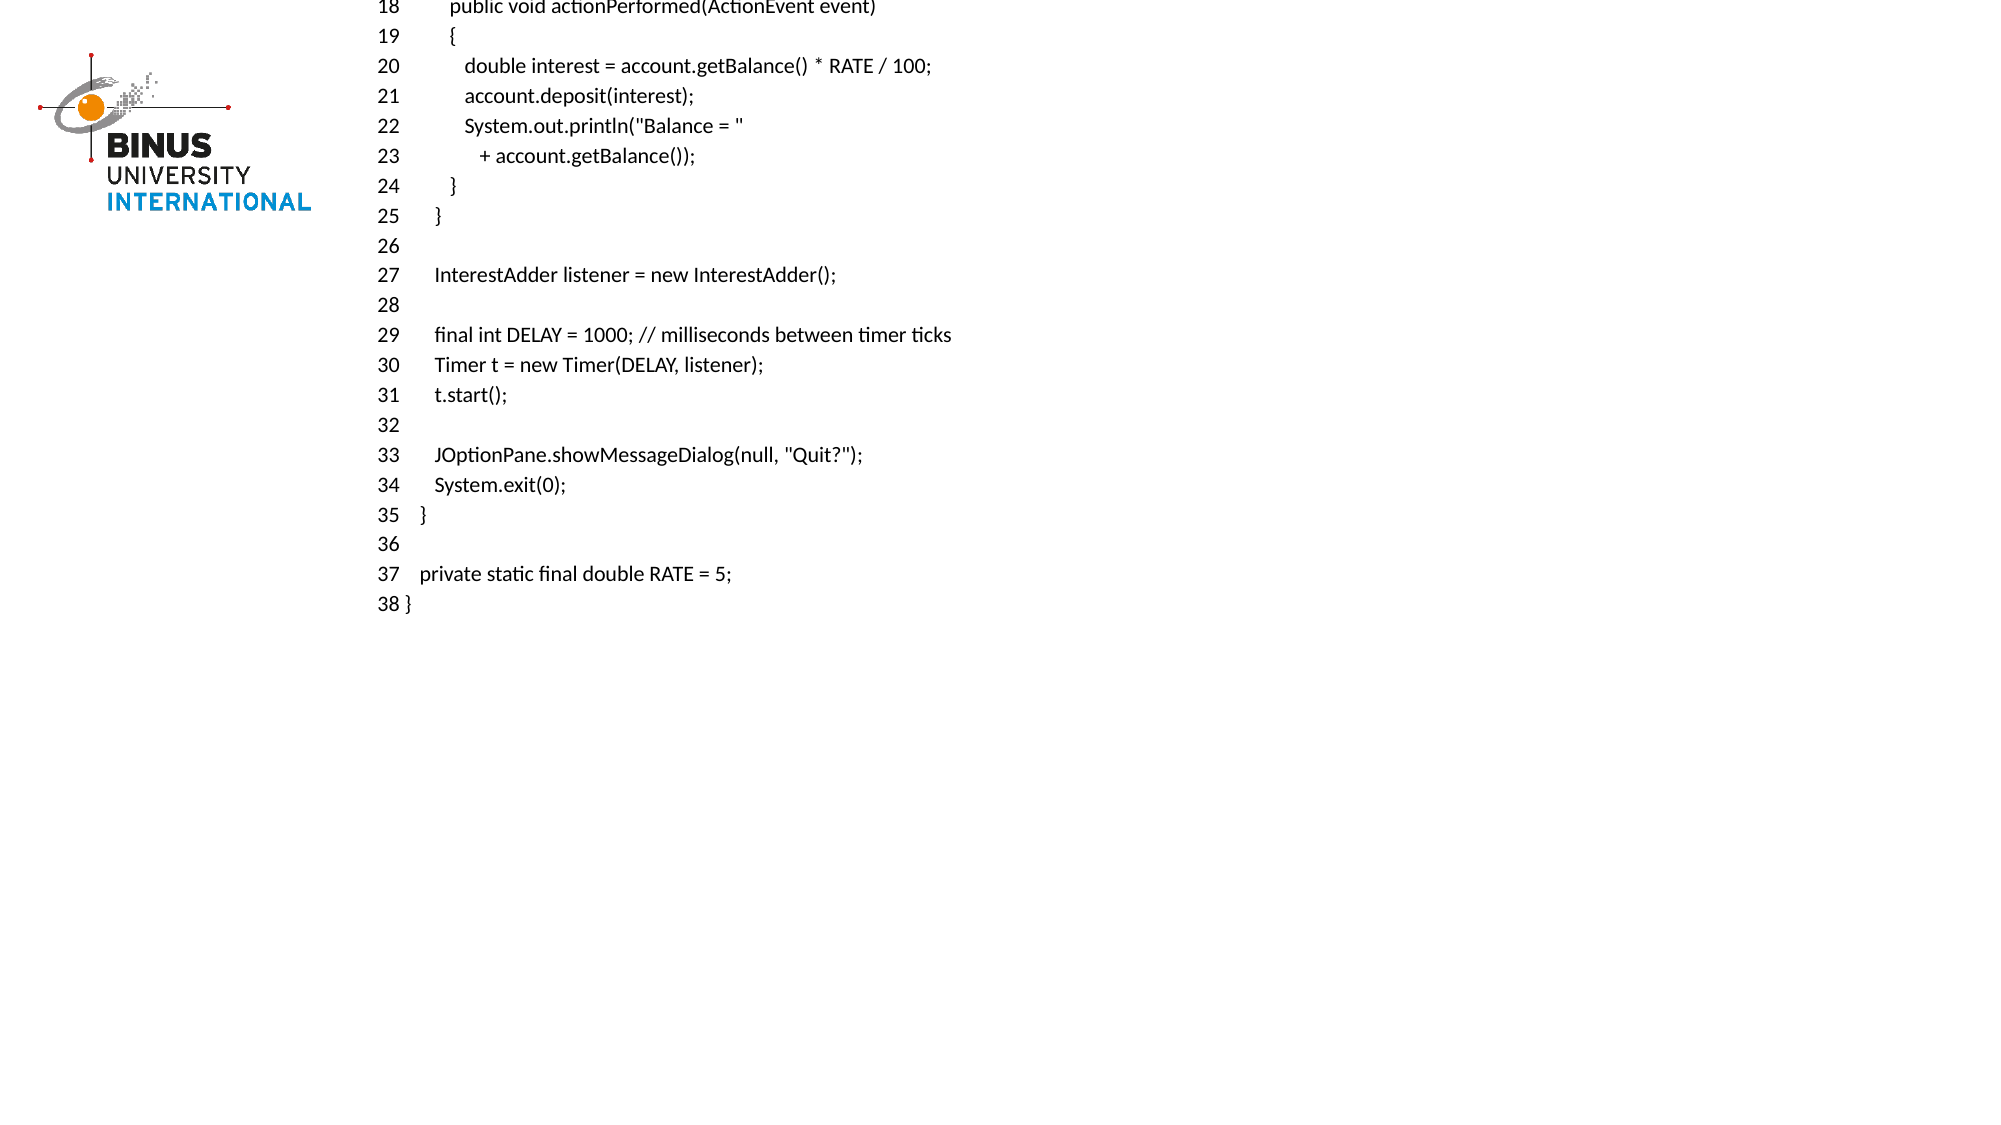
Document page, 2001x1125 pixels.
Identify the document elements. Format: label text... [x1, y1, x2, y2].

picture [0, 0, 150, 269]
list 18 public void actionPerformed(ActionEvent event) 19 { 20 double interest = account.getBalance() * RATE / 100; 21 account.deposit(interest); 22 System.out.println("Balance = " 23 + account.getBalance()); 24 } 25 } 26 27 InterestAdder listener = new InterestAdder(); 28 29 final int DELAY = 1000; // milliseconds between timer ticks 30 Timer t = new Timer(DELAY, listener); 31 t.start(); 32 33 JOptionPane.showMessageDialog(null, "Quit?"); 34 System.exit(0); 35 } 36 37 private static final double RATE = 5; 38 } [150, 0, 1750, 625]
